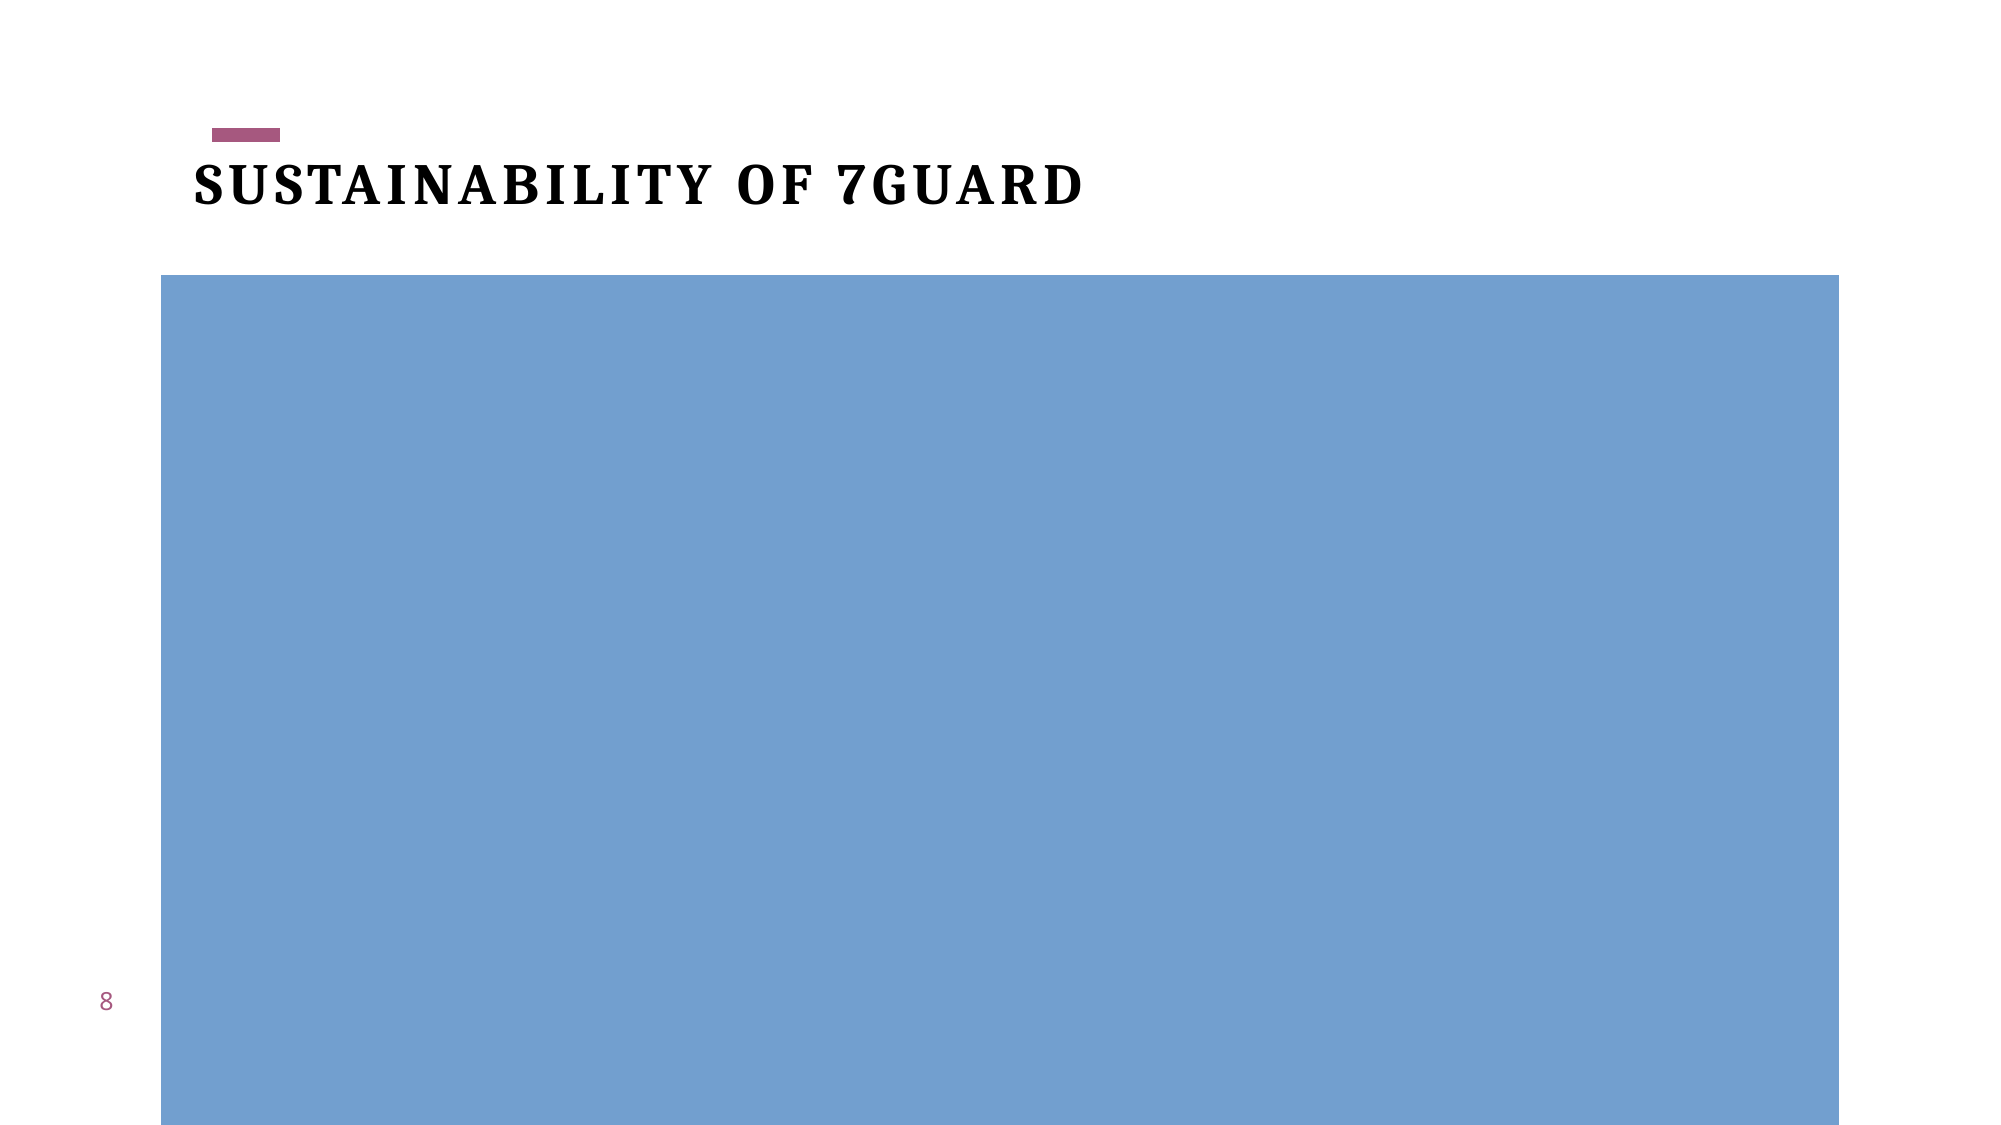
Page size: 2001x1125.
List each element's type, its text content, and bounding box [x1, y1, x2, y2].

title Sustainability of 7guard [195, 154, 1770, 242]
slide_number 8 [68, 987, 144, 1018]
